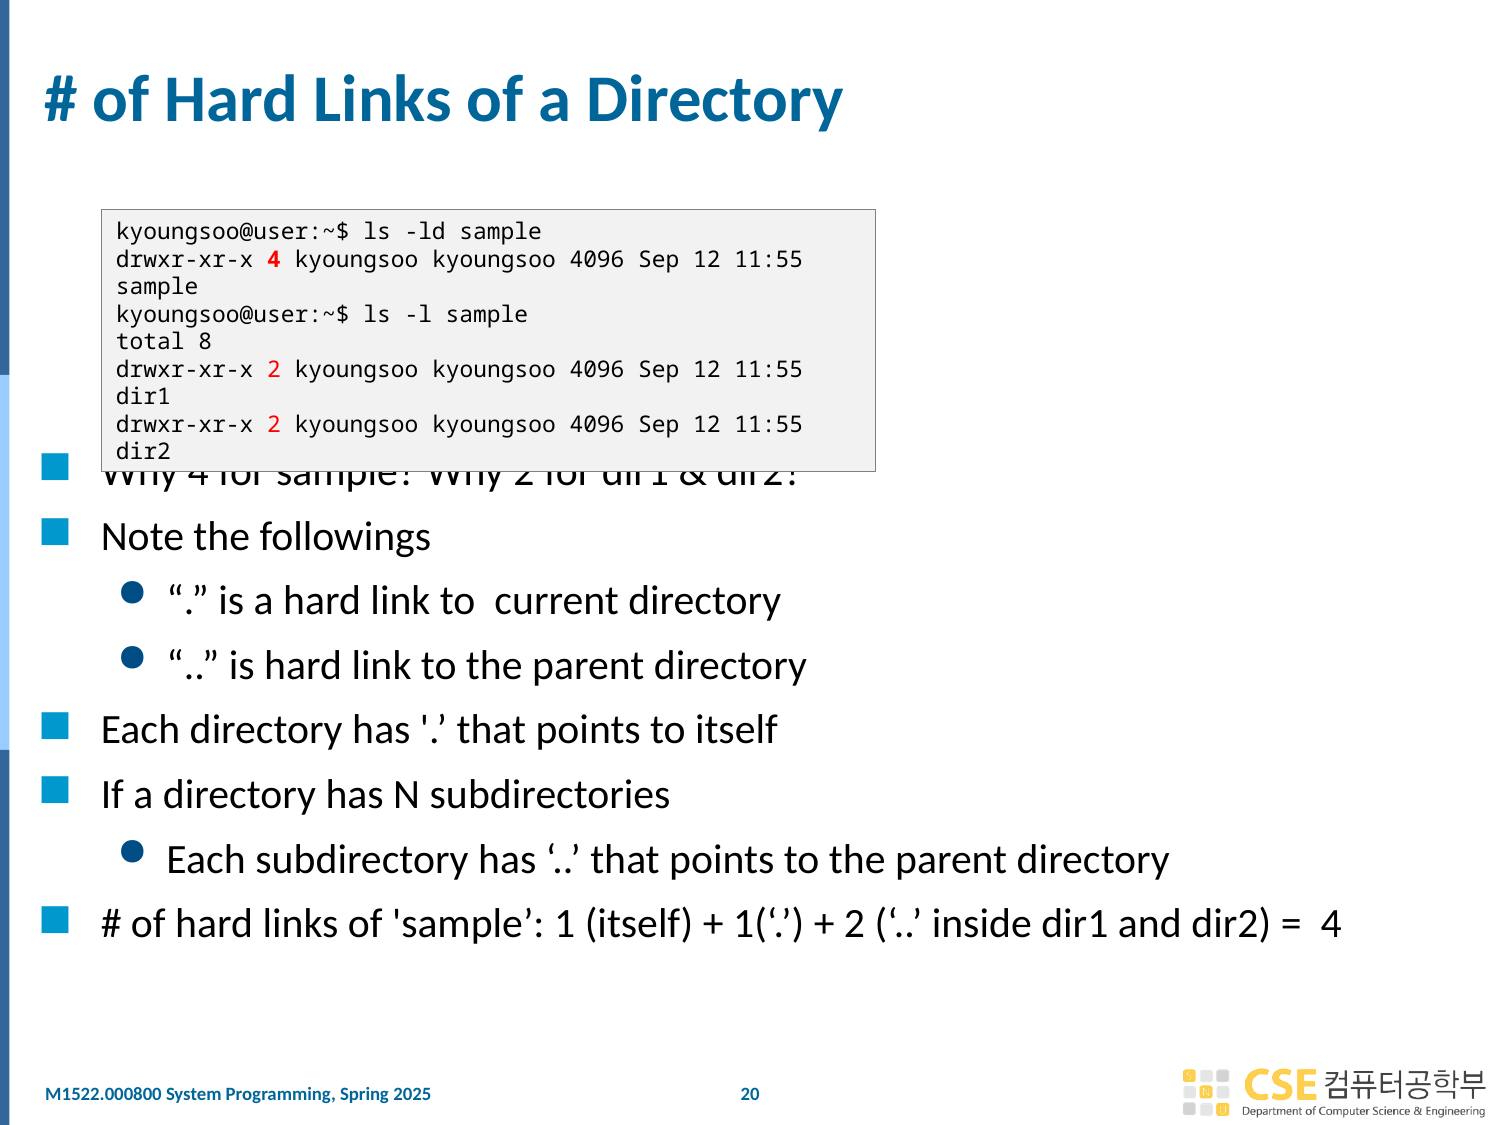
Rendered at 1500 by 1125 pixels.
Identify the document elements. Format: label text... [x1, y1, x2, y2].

picture [1182, 1068, 1487, 1119]
title # of Hard Links of a Directory [29, 47, 1477, 142]
list Why 4 for sample? Why 2 for dir1 & dir2? Note the followings “.” is a hard link to current directory “..” is hard link to the parent directory Each directory has '.’ that points to itself If a directory has N subdirectories Each subdirectory has ‘..’ that points to the parent directory # of hard links of 'sample’: 1 (itself) + 1(‘.’) + 2 (‘..’ inside dir1 and dir2) = 4 [29, 177, 1477, 1063]
text_box kyoungsoo@user:~$ ls -ld sample drwxr-xr-x 4 kyoungsoo kyoungsoo 4096 Sep 12 11:55 sample kyoungsoo@user:~$ ls -l sample total 8 drwxr-xr-x 2 kyoungsoo kyoungsoo 4096 Sep 12 11:55 dir1 drwxr-xr-x 2 kyoungsoo kyoungsoo 4096 Sep 12 11:55 dir2 [101, 209, 876, 472]
